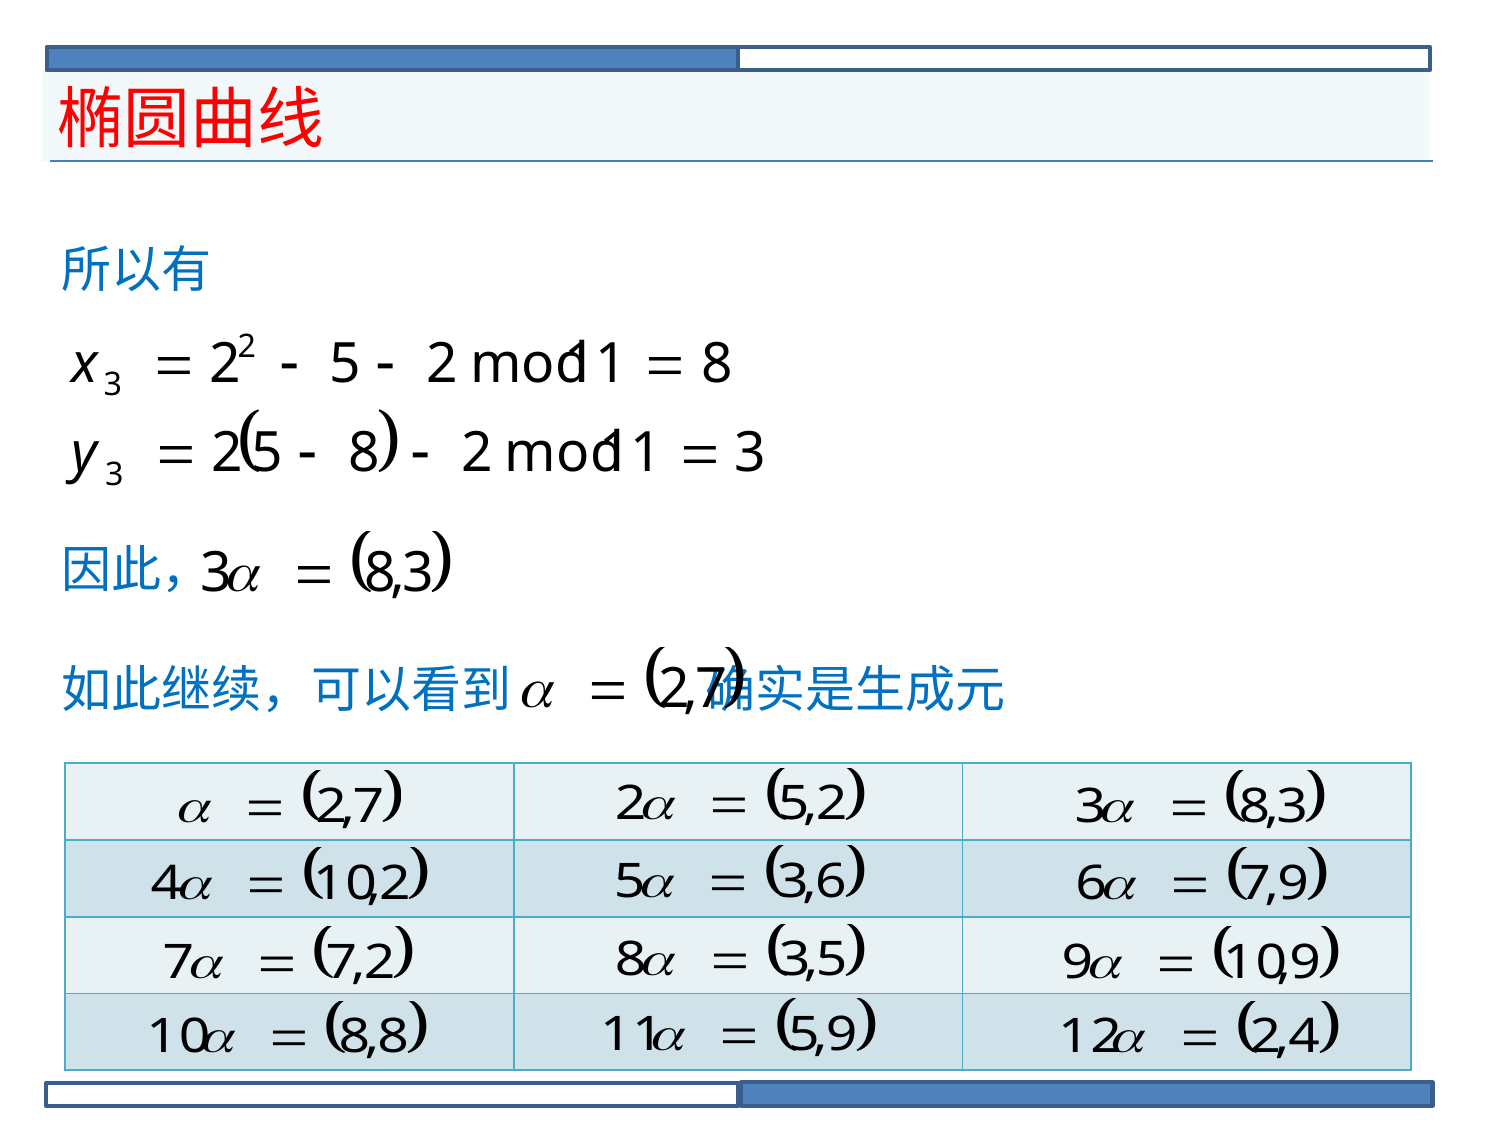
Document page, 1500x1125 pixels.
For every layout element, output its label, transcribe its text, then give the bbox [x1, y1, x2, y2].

table_cell [870, 841, 962, 916]
table_cell [66, 994, 151, 1069]
table_cell [869, 918, 962, 993]
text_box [194, 531, 453, 616]
table_cell [871, 994, 962, 1069]
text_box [156, 926, 415, 999]
table_cell [963, 994, 1049, 1069]
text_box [513, 647, 744, 732]
table_cell [419, 918, 513, 993]
table_cell [1344, 994, 1410, 1069]
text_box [1054, 1001, 1341, 1074]
text_box [736, 45, 1432, 72]
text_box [142, 1000, 429, 1073]
table_cell [419, 994, 513, 1069]
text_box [1068, 847, 1327, 920]
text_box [608, 767, 867, 840]
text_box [608, 923, 867, 996]
text_box 所以有 因此， 如此继续，可以看到 确实是生成元 [46, 170, 1433, 845]
table_cell [406, 841, 513, 916]
table_cell [963, 918, 1064, 993]
table_header [515, 764, 962, 839]
table_cell [66, 841, 165, 916]
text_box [142, 847, 429, 920]
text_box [608, 844, 867, 918]
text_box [596, 998, 878, 1071]
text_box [1068, 770, 1327, 843]
table_header [66, 764, 513, 839]
table_cell [963, 841, 1064, 916]
table_cell [66, 918, 151, 993]
title 椭圆曲线 [42, 70, 1430, 161]
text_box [170, 770, 401, 843]
text_box [45, 45, 736, 72]
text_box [64, 319, 769, 496]
table_header [963, 764, 1410, 839]
table_cell [1328, 841, 1410, 916]
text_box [1054, 926, 1341, 999]
table_cell [1328, 918, 1410, 993]
table_cell [515, 994, 602, 1069]
table_cell [515, 918, 604, 993]
table_cell [515, 841, 603, 916]
text_box [739, 1080, 1435, 1108]
text_box [44, 1081, 740, 1108]
